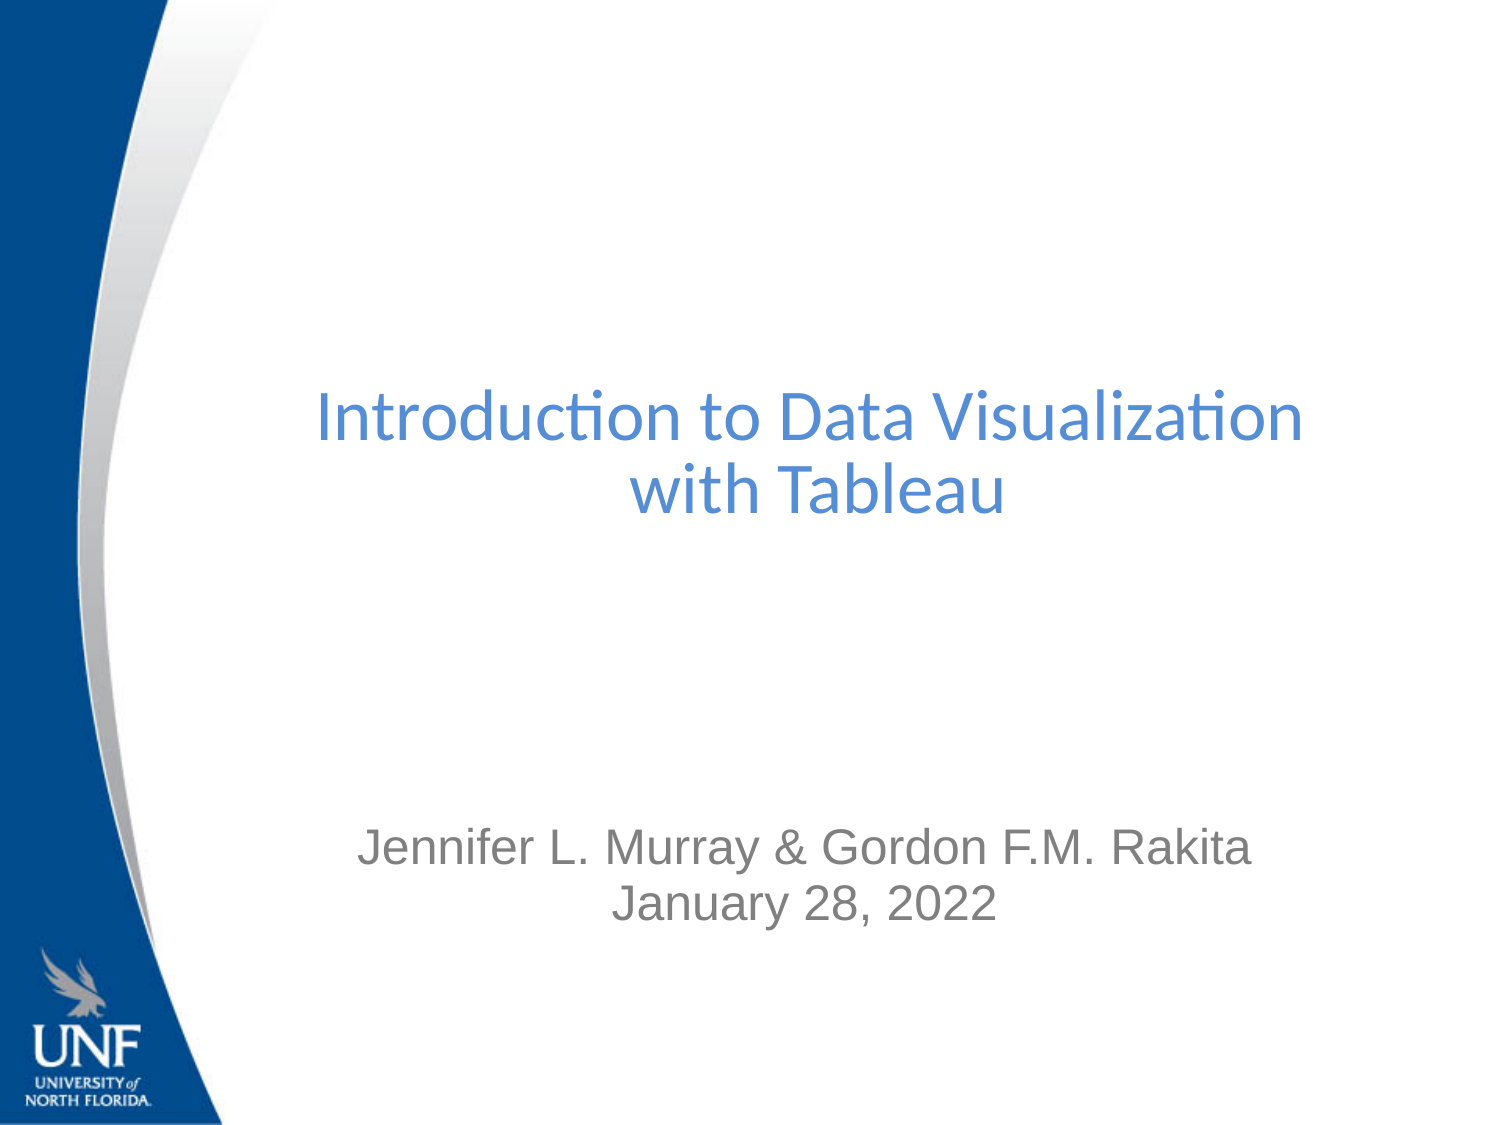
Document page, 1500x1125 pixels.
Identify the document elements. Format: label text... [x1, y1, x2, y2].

picture [0, 0, 277, 1125]
subtitle Jennifer L. Murray & Gordon F.M. Rakita January 28, 2022 [194, 812, 1415, 1100]
title Introduction to Data Visualization with Tableau [137, 330, 1500, 588]
